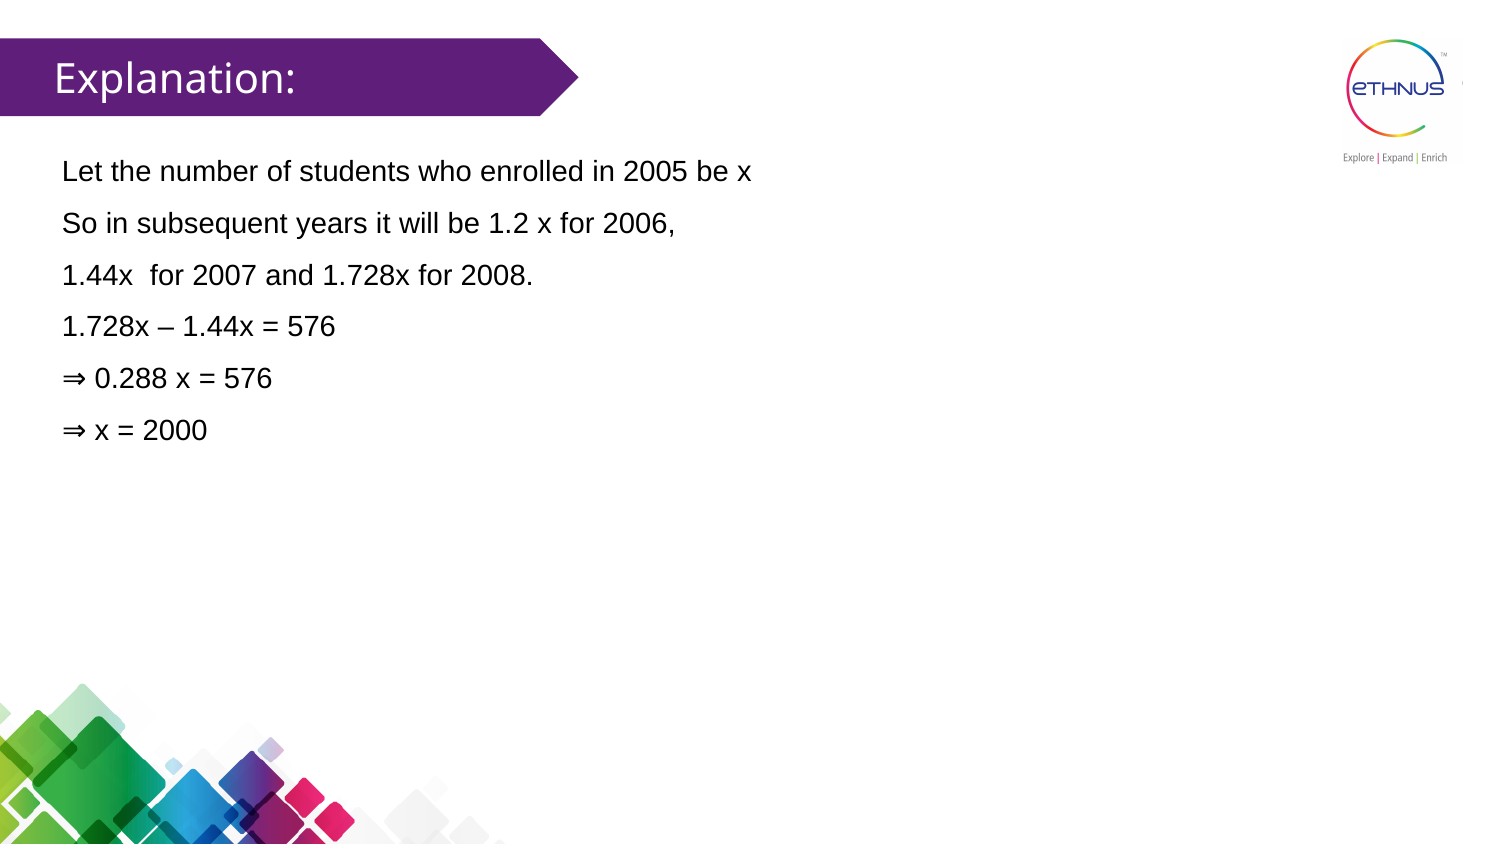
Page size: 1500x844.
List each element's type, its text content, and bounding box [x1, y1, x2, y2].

text_box [518, 38, 579, 117]
picture [0, 668, 732, 844]
text_box [0, 38, 53, 117]
text_box Let the number of students who enrolled in 2005 be x So in subsequent years it will be 1.2 x for 2006, 1.44x for 2007 and 1.728x for 2008. 1.728x – 1.44x = 576 ⇒ 0.288 x = 576 ⇒ x = 2000 [53, 152, 1265, 669]
picture [1343, 38, 1463, 165]
text_box Explanation: [53, 38, 518, 117]
